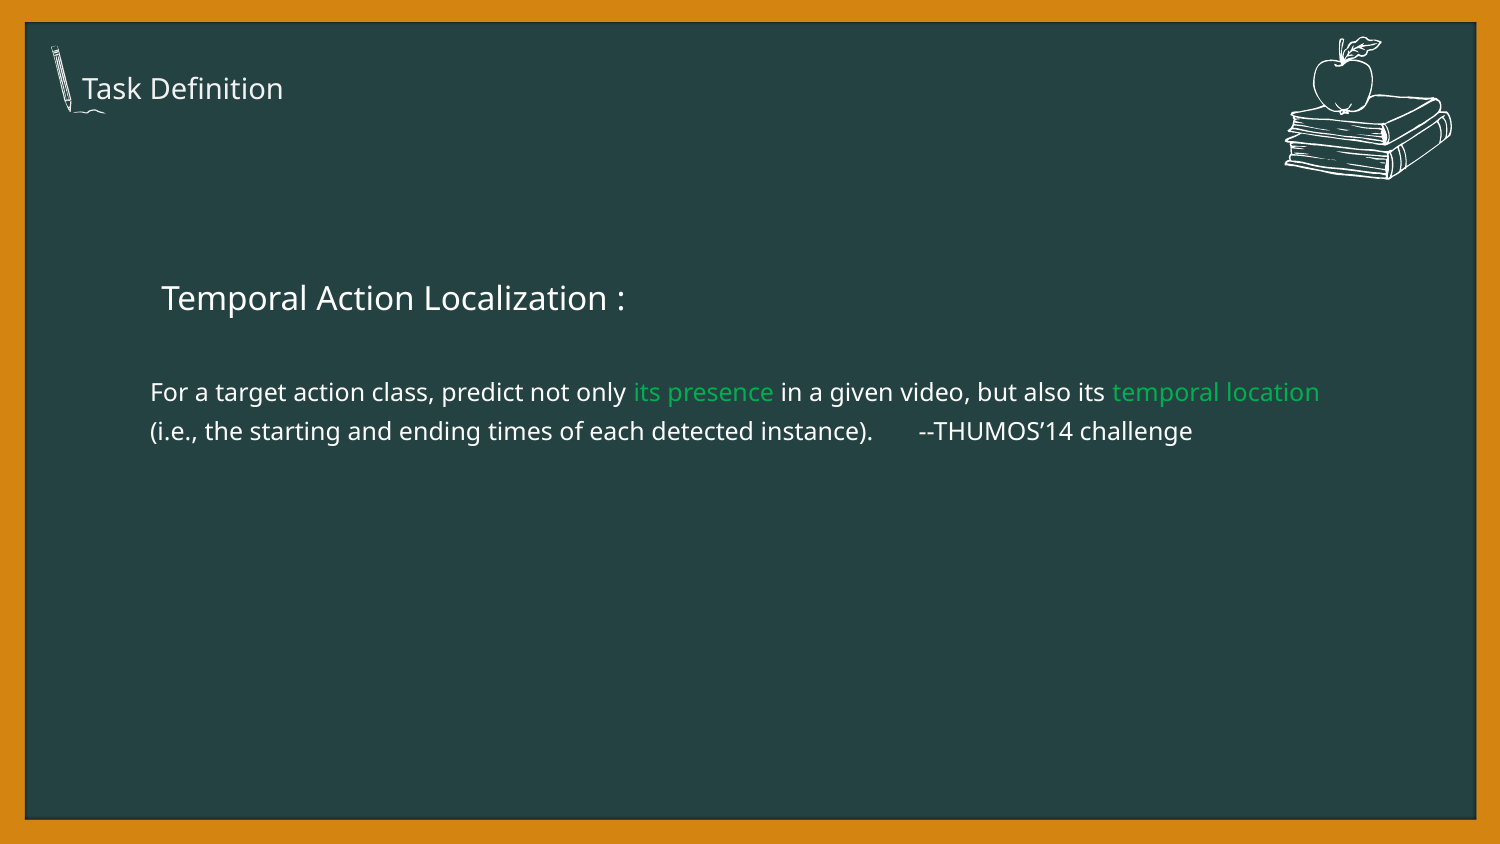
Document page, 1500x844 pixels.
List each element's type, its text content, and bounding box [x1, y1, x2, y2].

picture [0, 0, 1500, 844]
text_box Task Definition [106, 62, 357, 113]
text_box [135, 269, 1365, 499]
